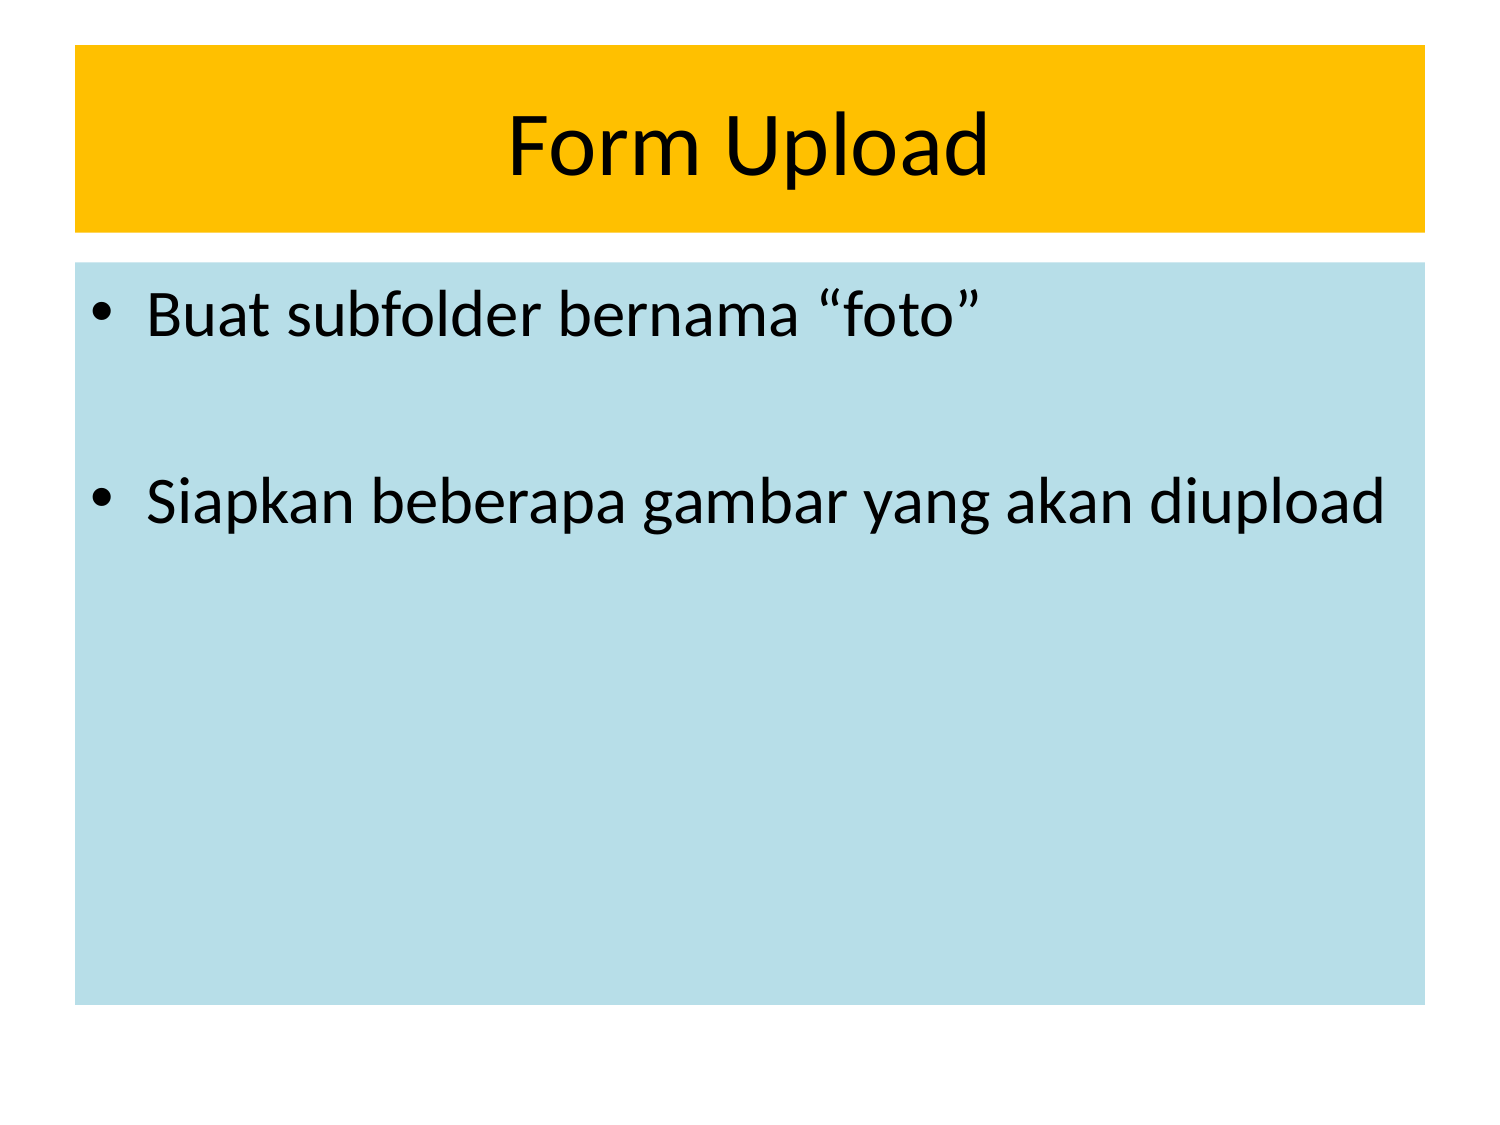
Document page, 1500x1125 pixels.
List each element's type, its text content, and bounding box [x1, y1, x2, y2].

title Form Upload [75, 45, 1425, 233]
list Buat subfolder bernama “foto” Siapkan beberapa gambar yang akan diupload [75, 262, 1425, 1005]
